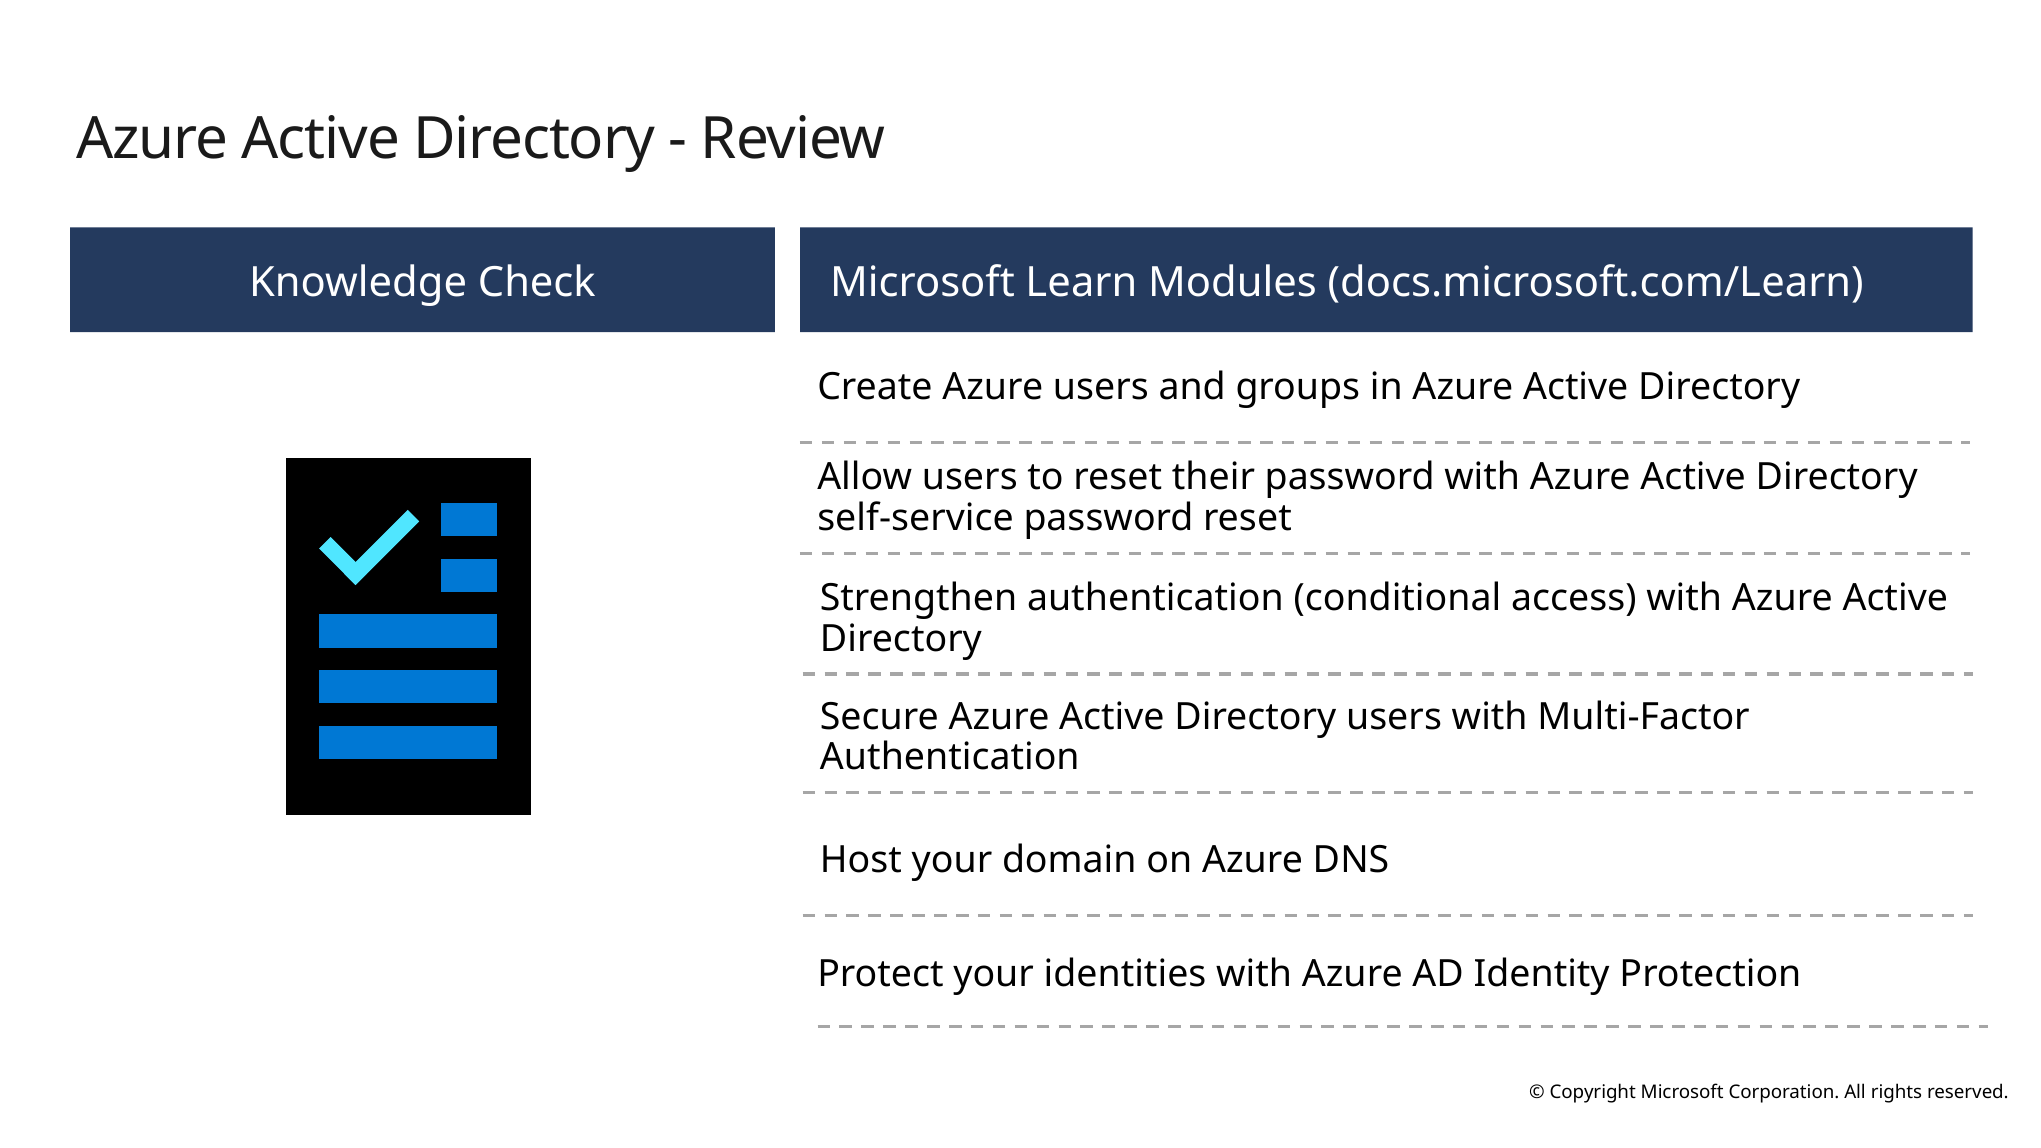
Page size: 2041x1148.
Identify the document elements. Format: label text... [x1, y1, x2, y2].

text_box Secure Azure Active Directory users with Multi-Factor Authentication [802, 692, 1973, 783]
text_box Strengthen authentication (conditional access) with Azure Active Directory [802, 573, 1973, 664]
text_box Create Azure users and groups in Azure Active Directory [799, 342, 1971, 433]
text_box Protect your identities with Azure AD Identity Protection [802, 941, 1823, 1001]
text_box Allow users to reset their password with Azure Active Directory self-service password reset [799, 452, 1971, 544]
text_box Host your domain on Azure DNS [802, 814, 1973, 906]
picture [285, 458, 532, 816]
text_box Microsoft Learn Modules (docs.microsoft.com/Learn) [800, 227, 1973, 333]
title Azure Active Directory - Review [76, 103, 1969, 172]
text_box Knowledge Check [70, 227, 775, 333]
